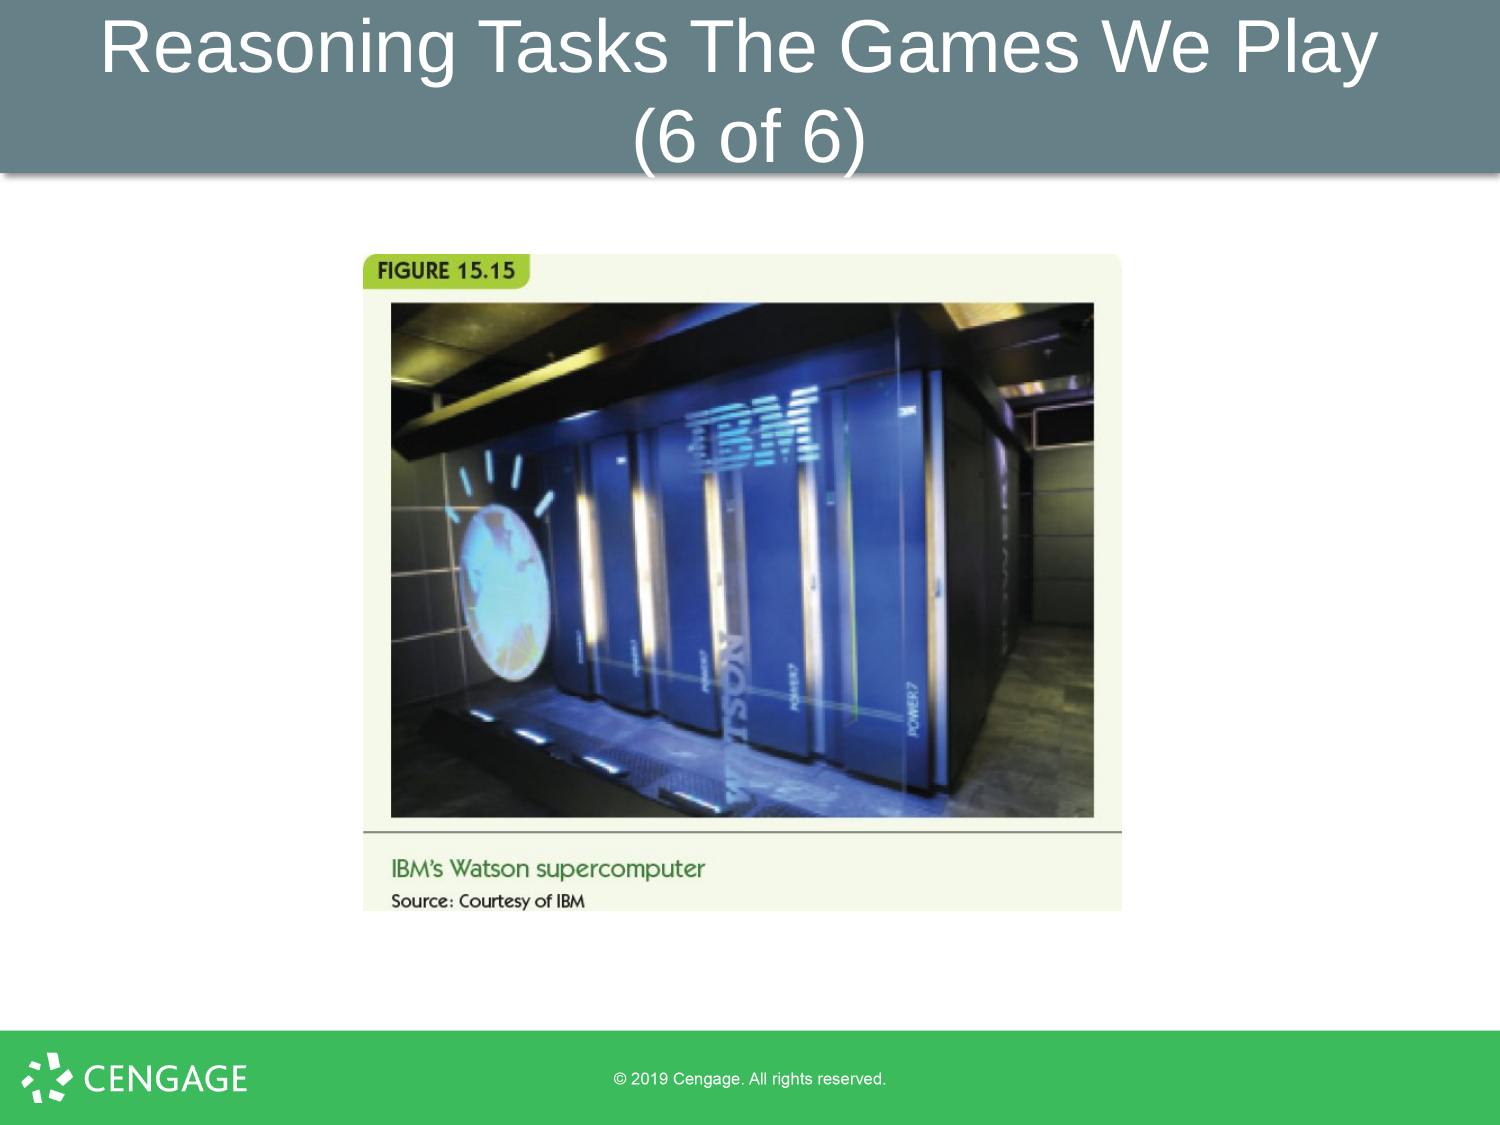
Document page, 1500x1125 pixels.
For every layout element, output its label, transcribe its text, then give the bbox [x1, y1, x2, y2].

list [363, 254, 1123, 911]
title Reasoning Tasks The Games We Play (6 of 6) [68, 0, 1432, 174]
picture [0, 0, 1500, 1125]
